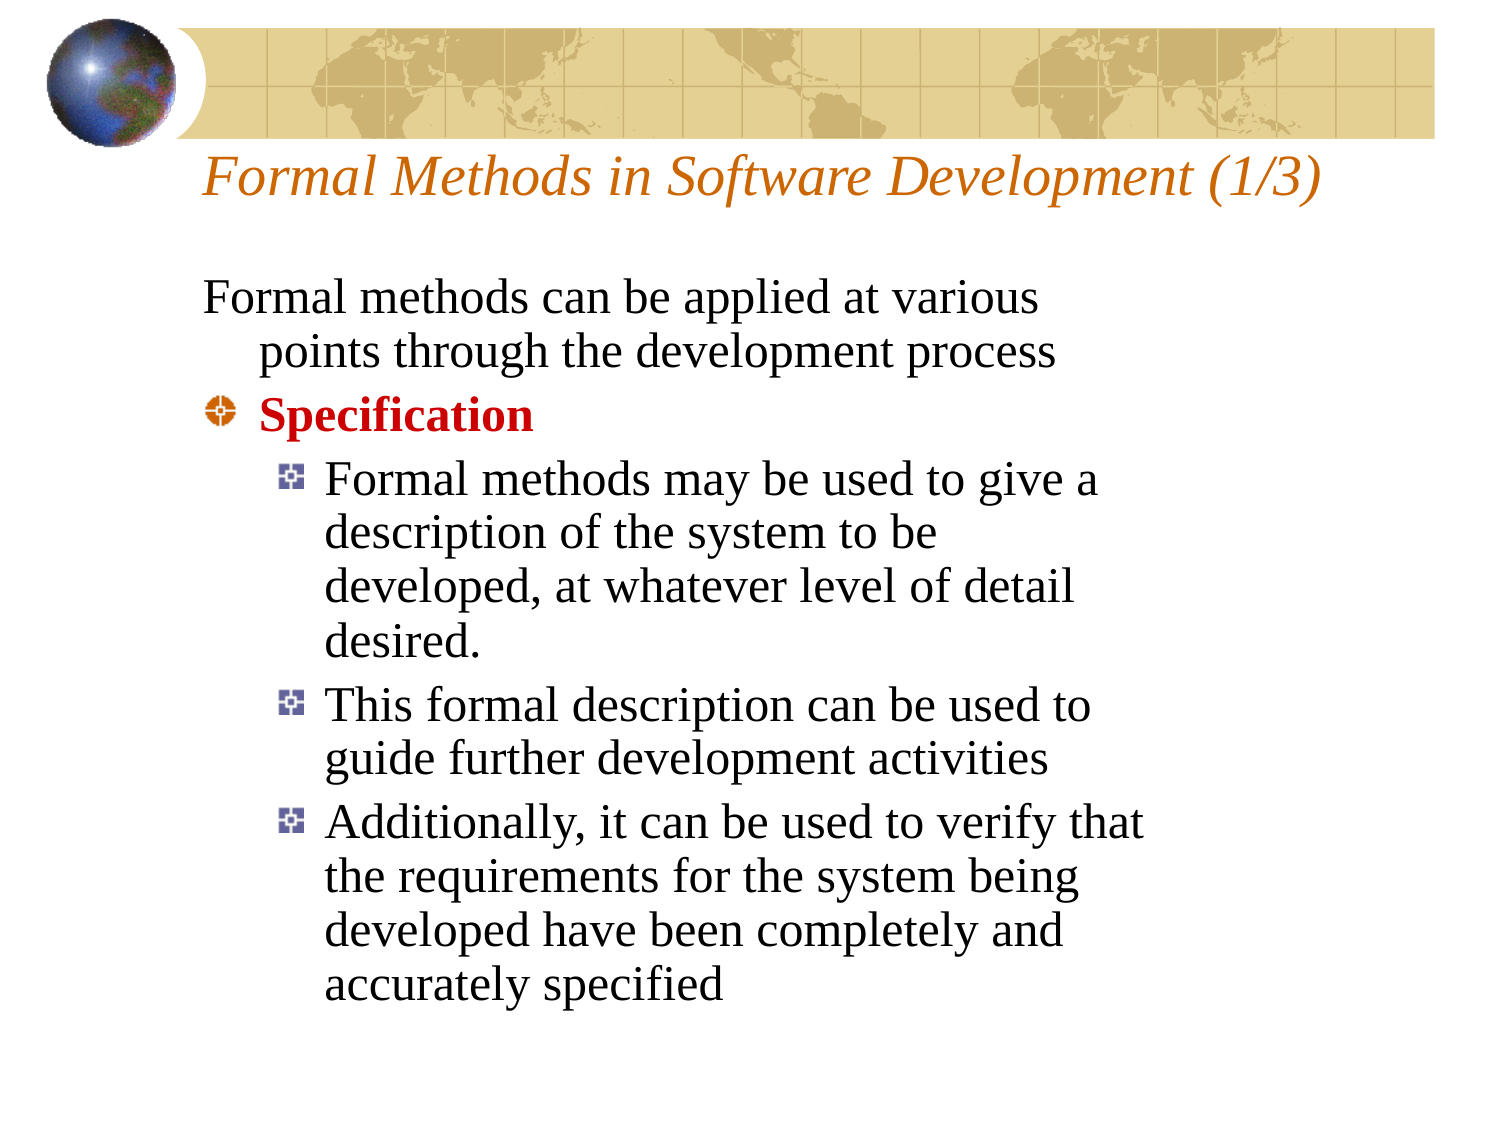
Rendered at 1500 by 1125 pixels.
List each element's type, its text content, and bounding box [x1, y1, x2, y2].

list Formal methods can be applied at various points through the development process Specification Formal methods may be used to give a description of the system to be developed, at whatever level of detail desired. This formal description can be used to guide further development activities Additionally, it can be used to verify that the requirements for the system being developed have been completely and accurately specified [187, 262, 1178, 1006]
picture [277, 688, 304, 715]
title Formal Methods in Software Development (1/3) [187, 112, 1391, 233]
picture [42, 14, 190, 151]
picture [277, 462, 304, 489]
picture [202, 394, 238, 430]
picture [277, 806, 304, 833]
